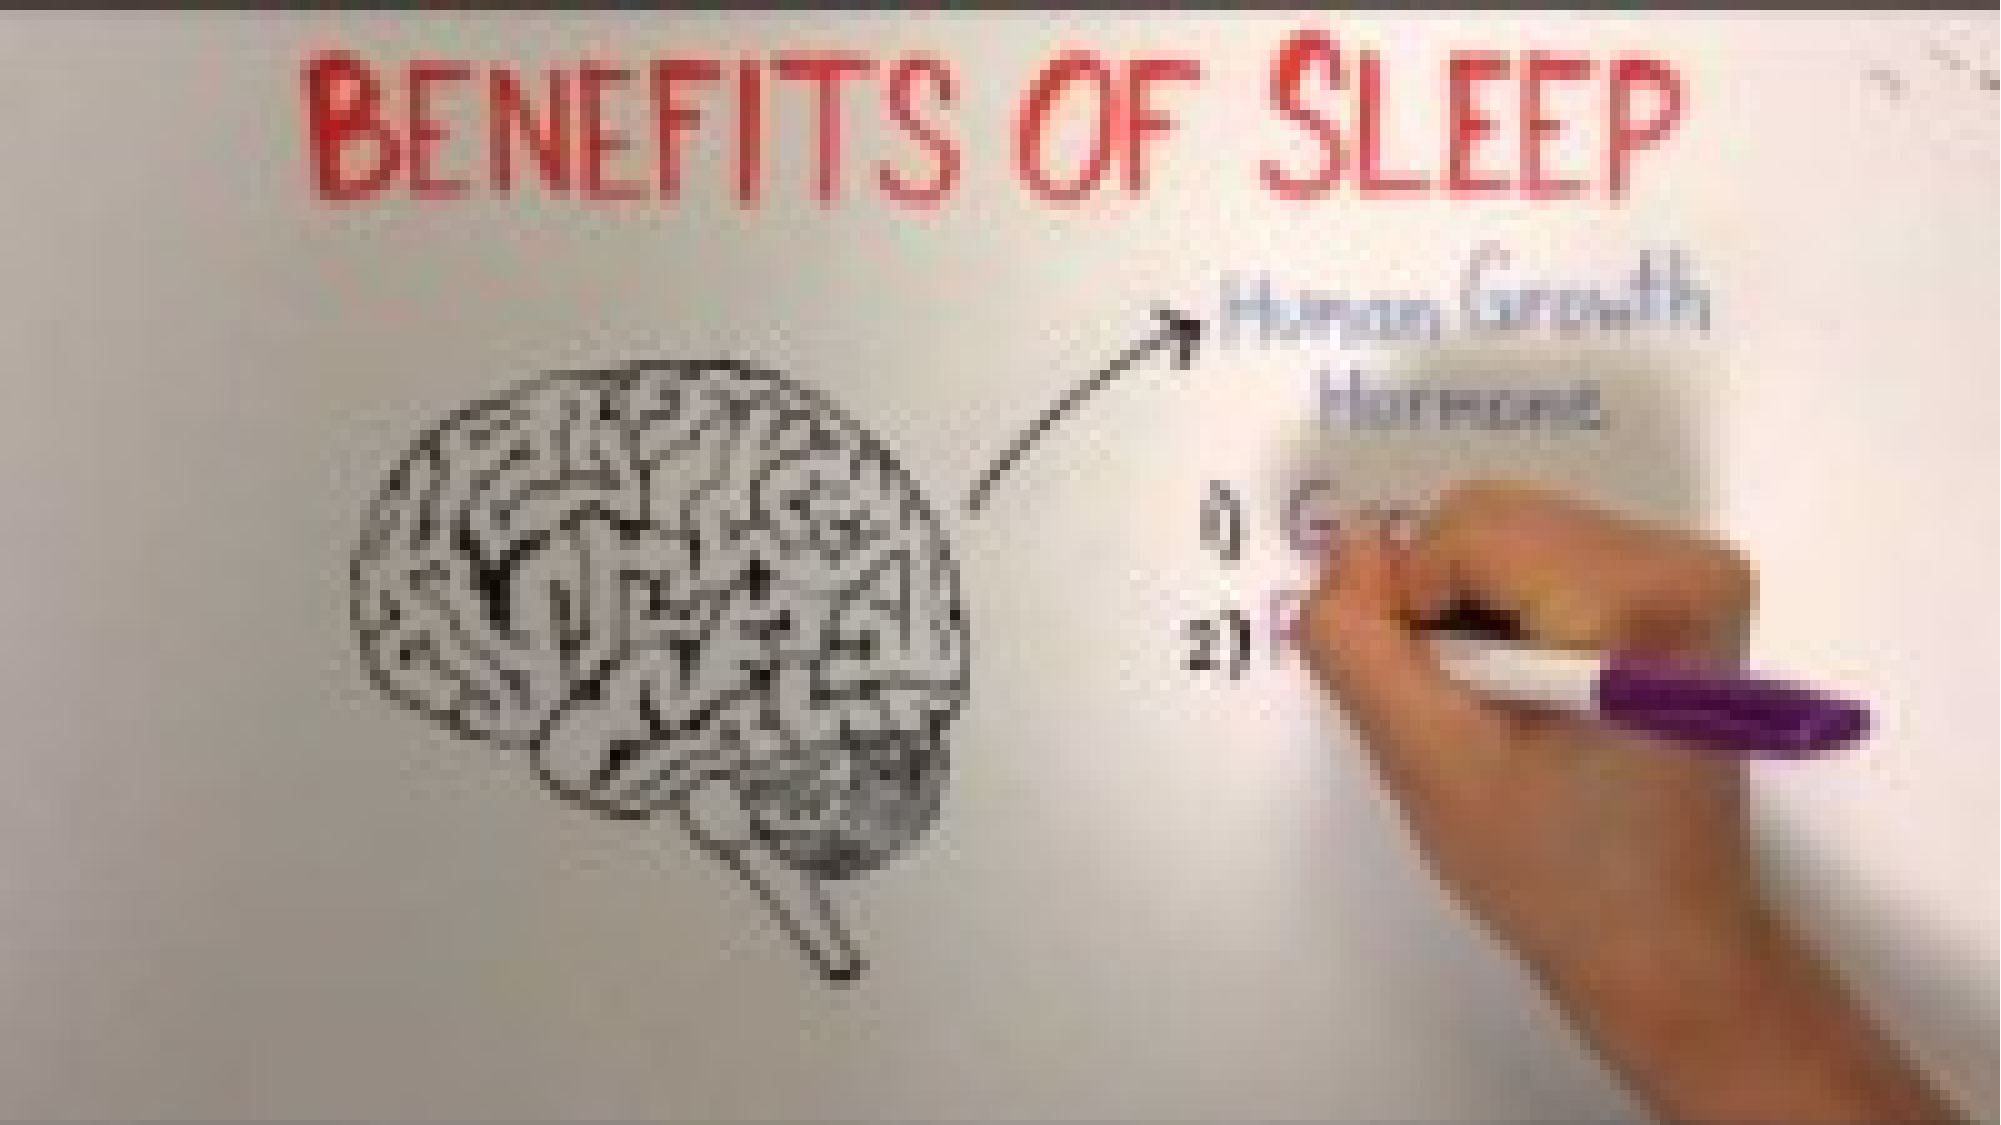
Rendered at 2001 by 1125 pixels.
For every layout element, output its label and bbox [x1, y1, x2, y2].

list [0, 0, 2000, 1125]
